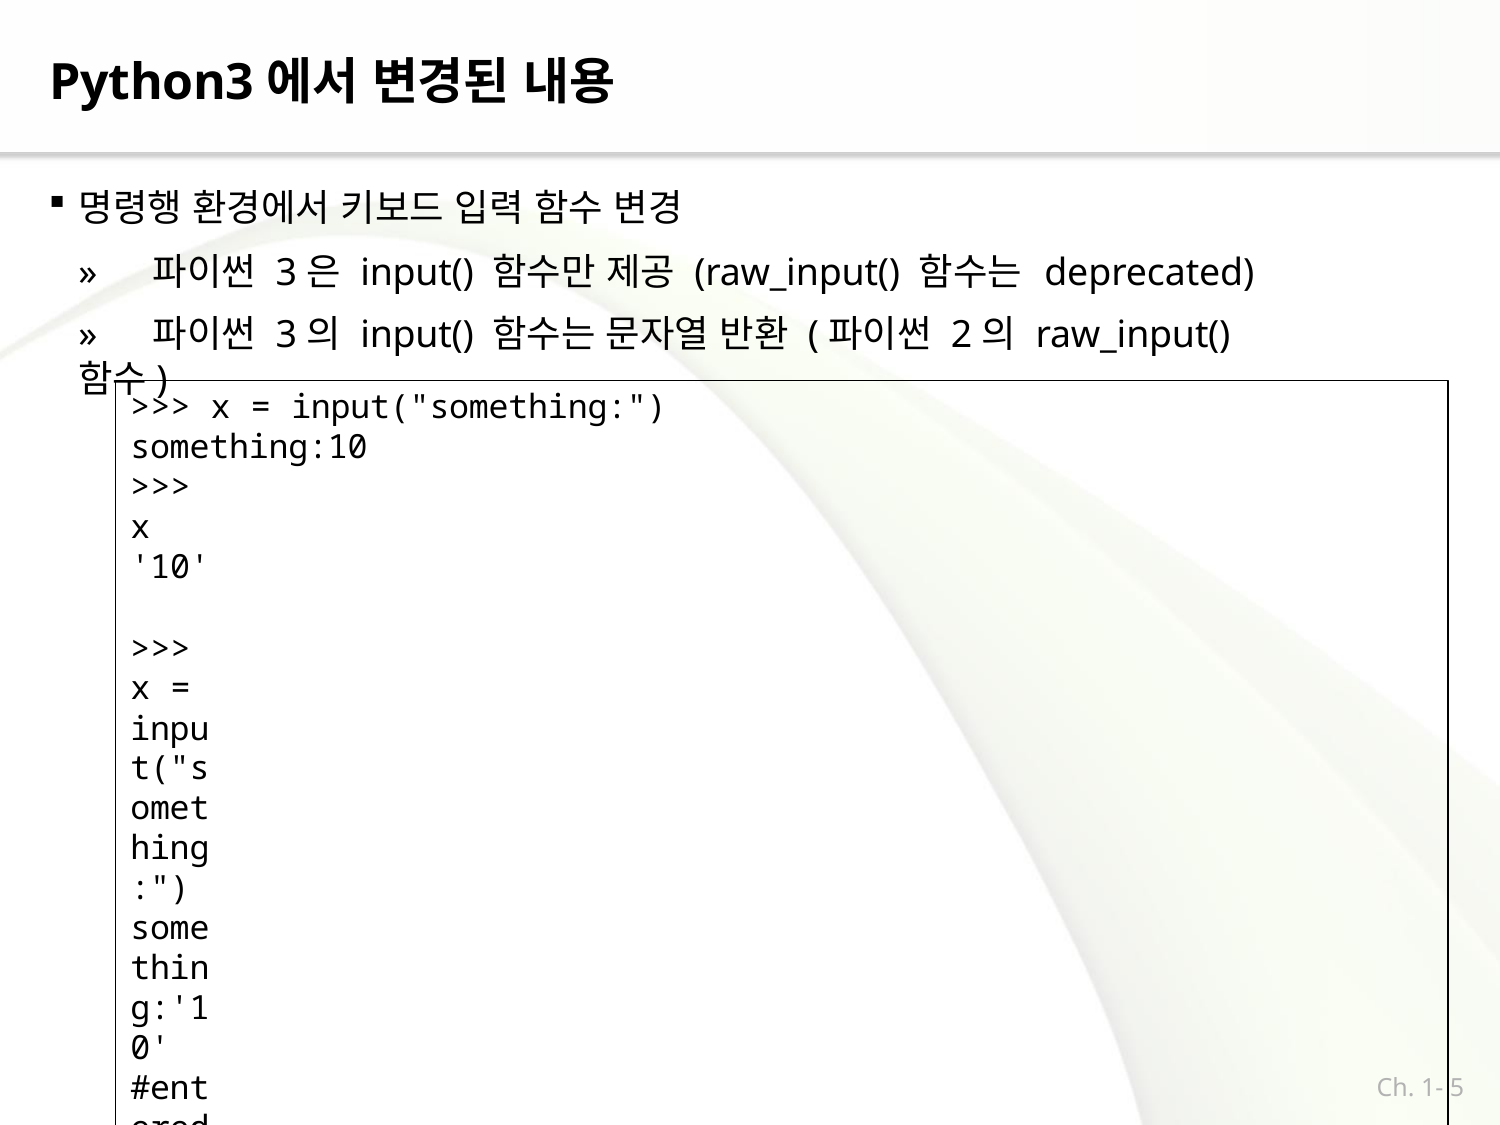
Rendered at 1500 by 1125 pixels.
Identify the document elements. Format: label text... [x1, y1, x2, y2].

title Python3에서 변경된 내용 [47, 47, 635, 162]
text_box >>> x = input("something:") something:10 >>> x '10' >>> x = input("something:") something:'10' #entered data treated as string with or without '' >>> x "'10'" >>> x = raw_input("something:") # will result NameError Traceback (most recent call last): File "<pyshell#3>", line 1, in <module> x = raw_input("something:") NameError: name 'raw_input' is not defined [115, 380, 1449, 1125]
text_box 명령행 환경에서 키보드 입력 함수 변경 » 파이썬 3은 input() 함수만 제공 (raw_input() 함수는 deprecated) » 파이썬 3의 input() 함수는 문자열 반환 (파이썬 2의 raw_input() 함수) [46, 162, 1281, 400]
slide_number Ch. 1- 5 [1320, 1072, 1465, 1104]
picture [0, 0, 1500, 1125]
